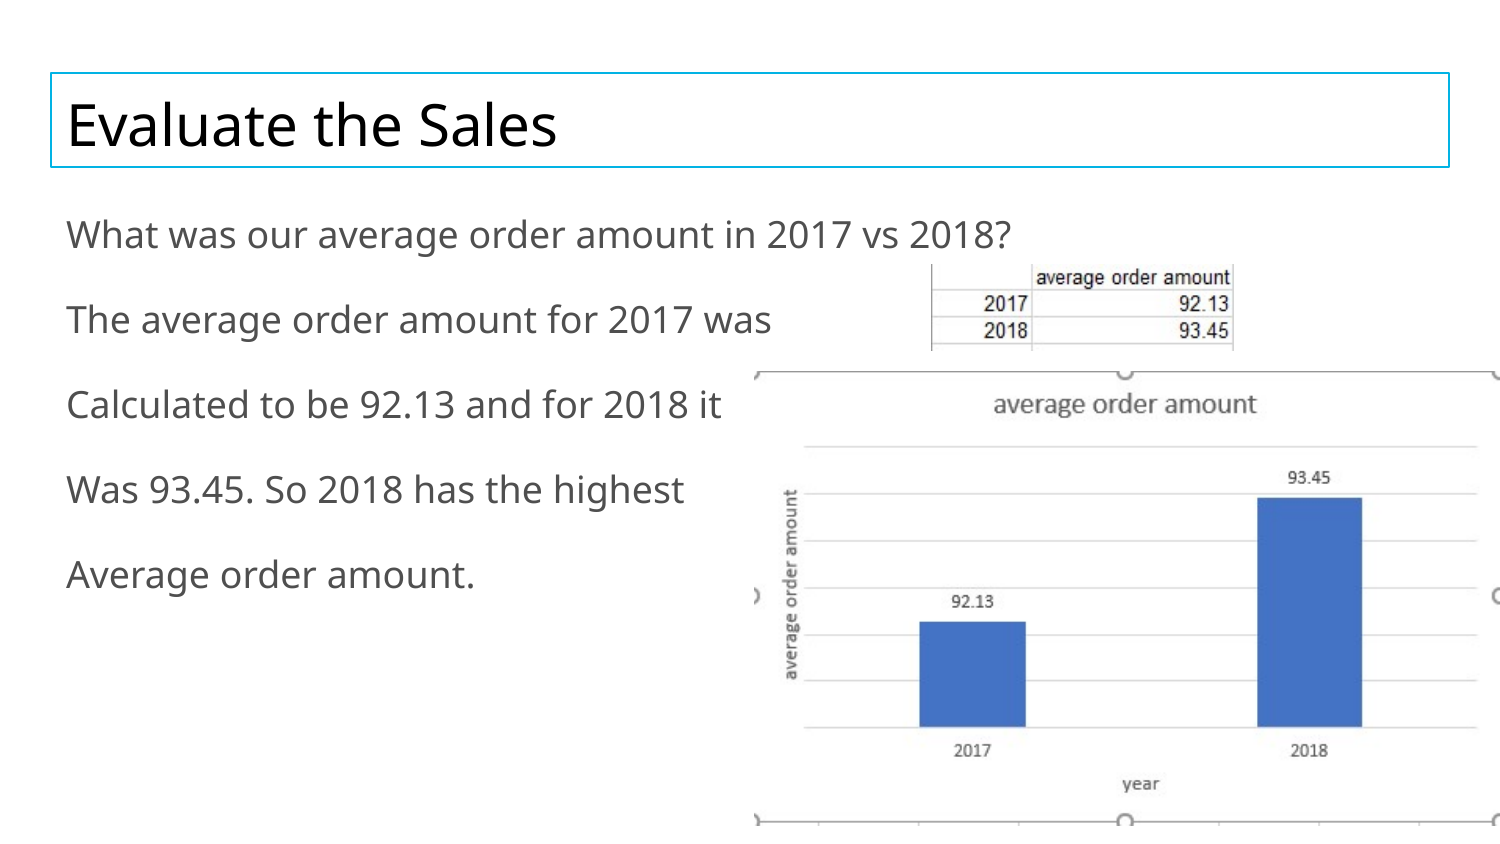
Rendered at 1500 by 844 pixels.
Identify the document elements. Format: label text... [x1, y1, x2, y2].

picture [931, 264, 1234, 351]
title Evaluate the Sales [51, 72, 1449, 167]
picture [754, 371, 1500, 826]
list What was our average order amount in 2017 vs 2018? The average order amount for 2017 was Calculated to be 92.13 and for 2018 it Was 93.45. So 2018 has the highest Average order amount. [51, 189, 1449, 750]
